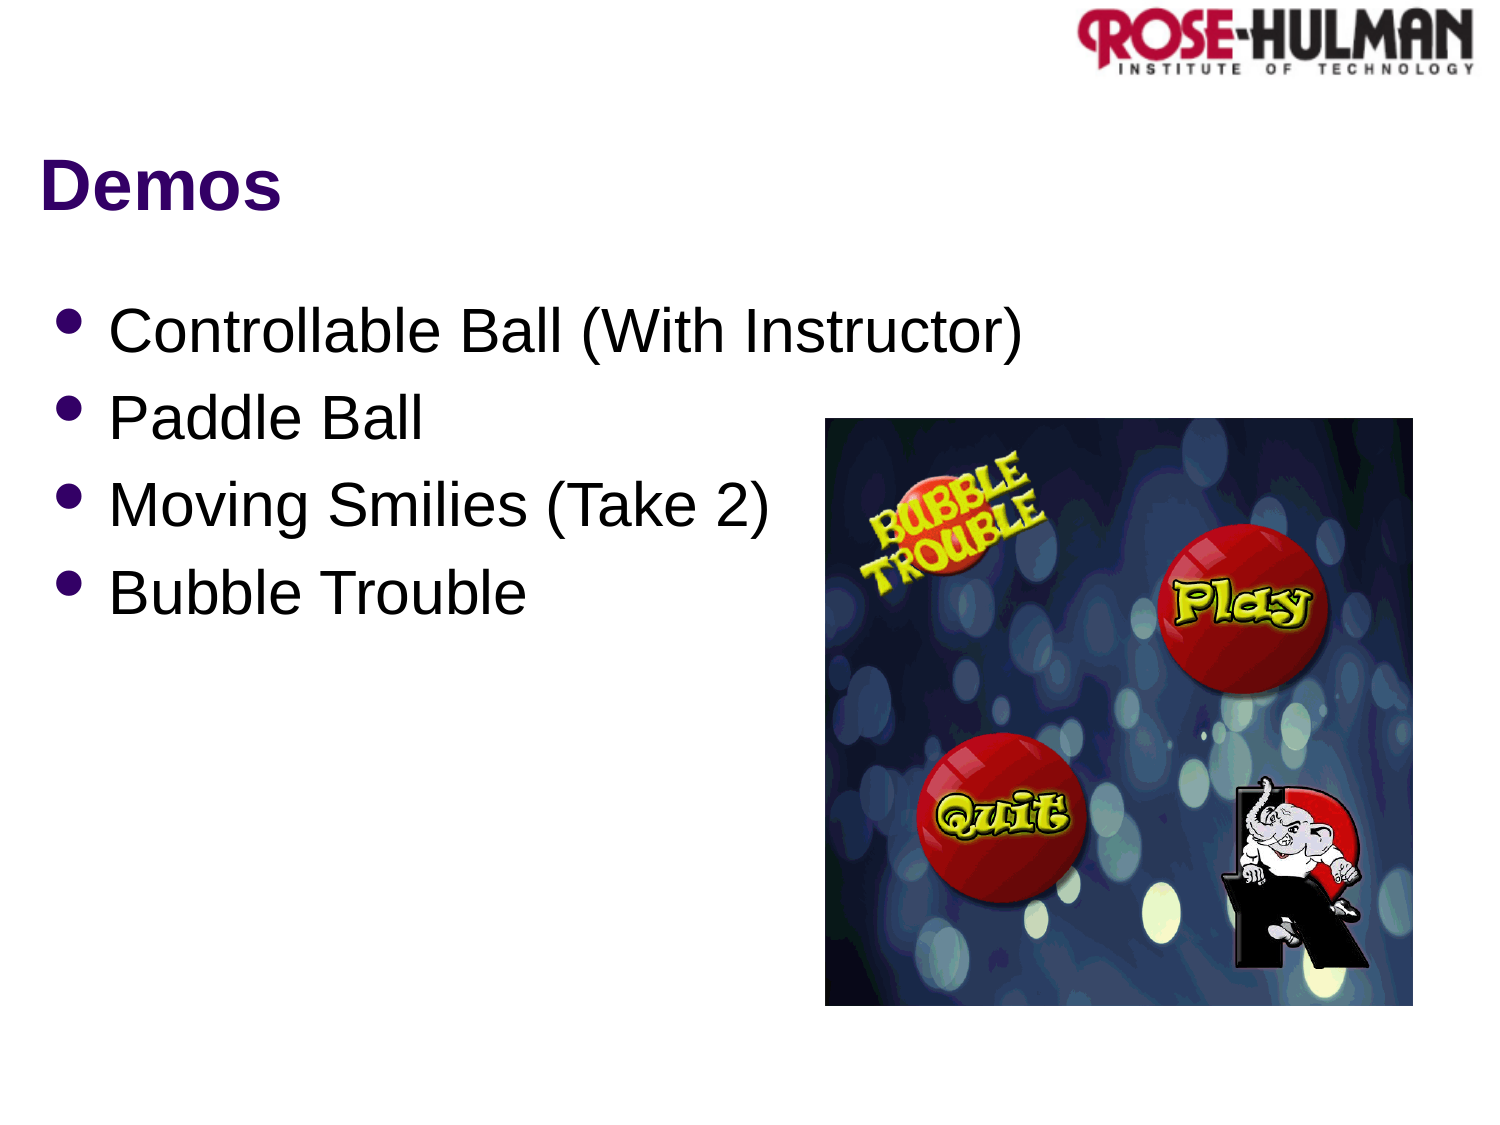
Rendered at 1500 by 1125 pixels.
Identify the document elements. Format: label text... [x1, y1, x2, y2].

title Demos [24, 19, 1263, 233]
list Controllable Ball (With Instructor) Paddle Ball Moving Smilies (Take 2) Bubble Trouble [37, 281, 1388, 1006]
picture [824, 417, 1413, 1006]
picture [1067, 0, 1491, 244]
